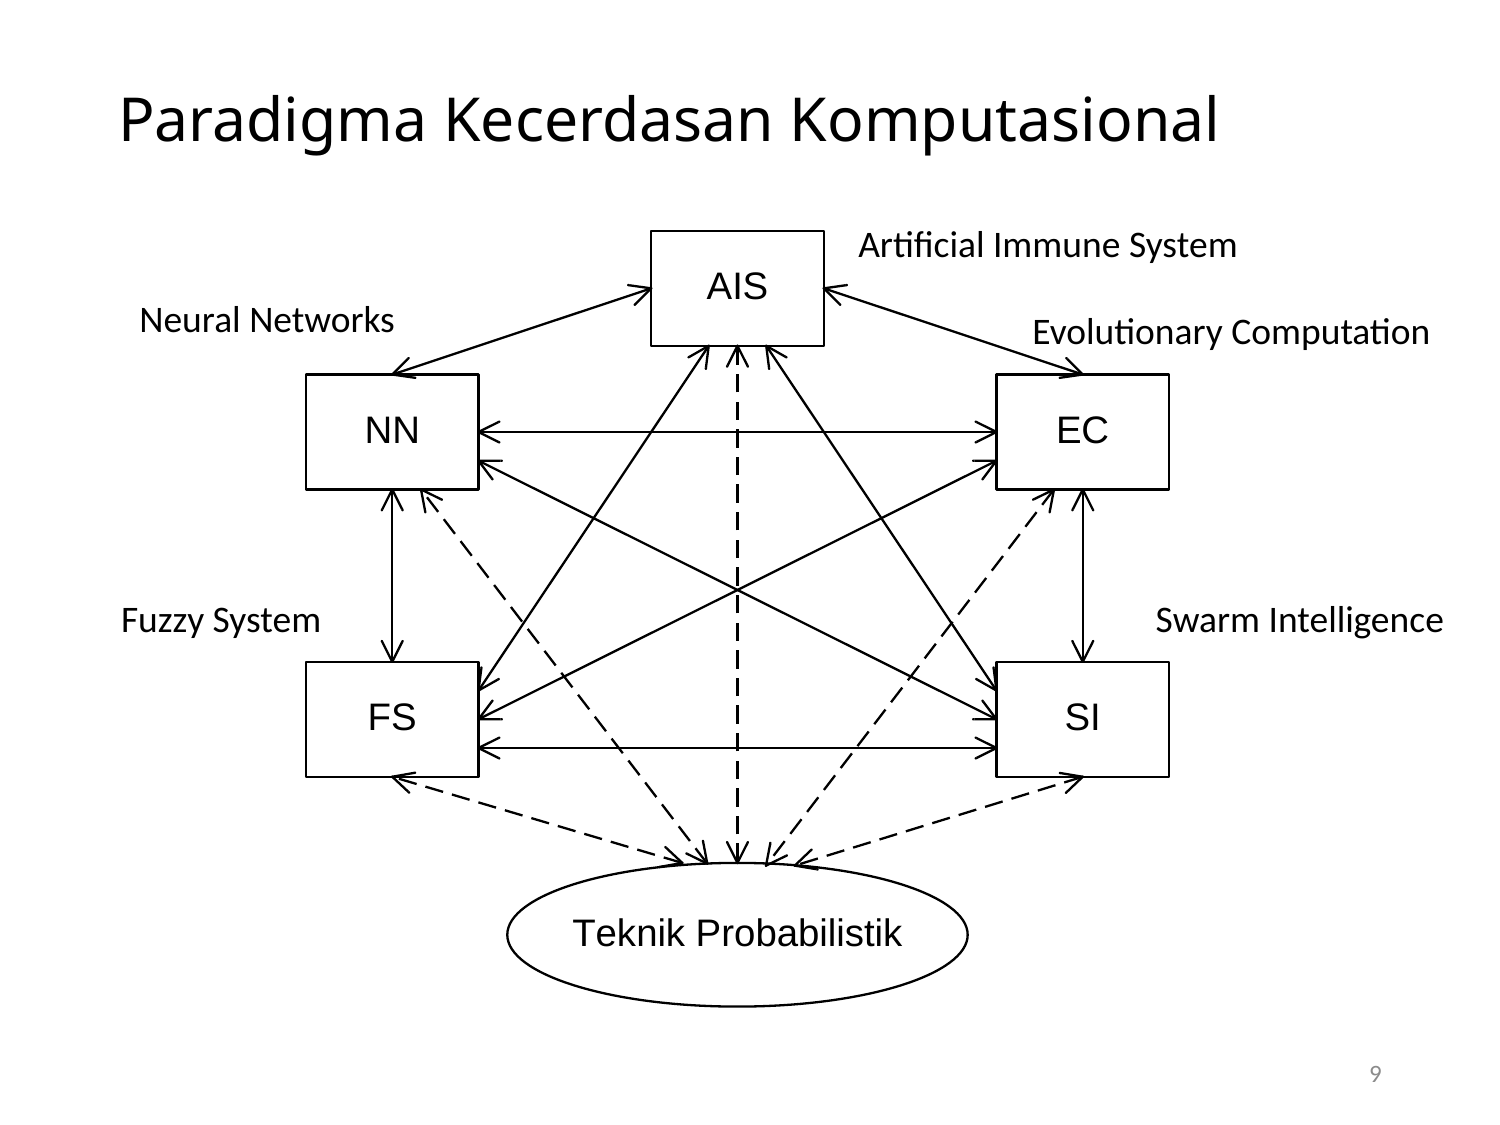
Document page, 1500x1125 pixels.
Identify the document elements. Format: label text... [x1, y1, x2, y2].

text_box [299, 224, 1175, 1013]
text_box Artificial Immune System [843, 212, 1254, 273]
text_box Evolutionary Computation [1175, 299, 1446, 360]
slide_number 9 [1059, 1042, 1397, 1103]
text_box Swarm Intelligence [1175, 587, 1460, 648]
text_box Neural Networks [124, 287, 299, 348]
text_box Fuzzy System [106, 587, 299, 648]
title Paradigma Kecerdasan Komputasional [103, 59, 1397, 184]
